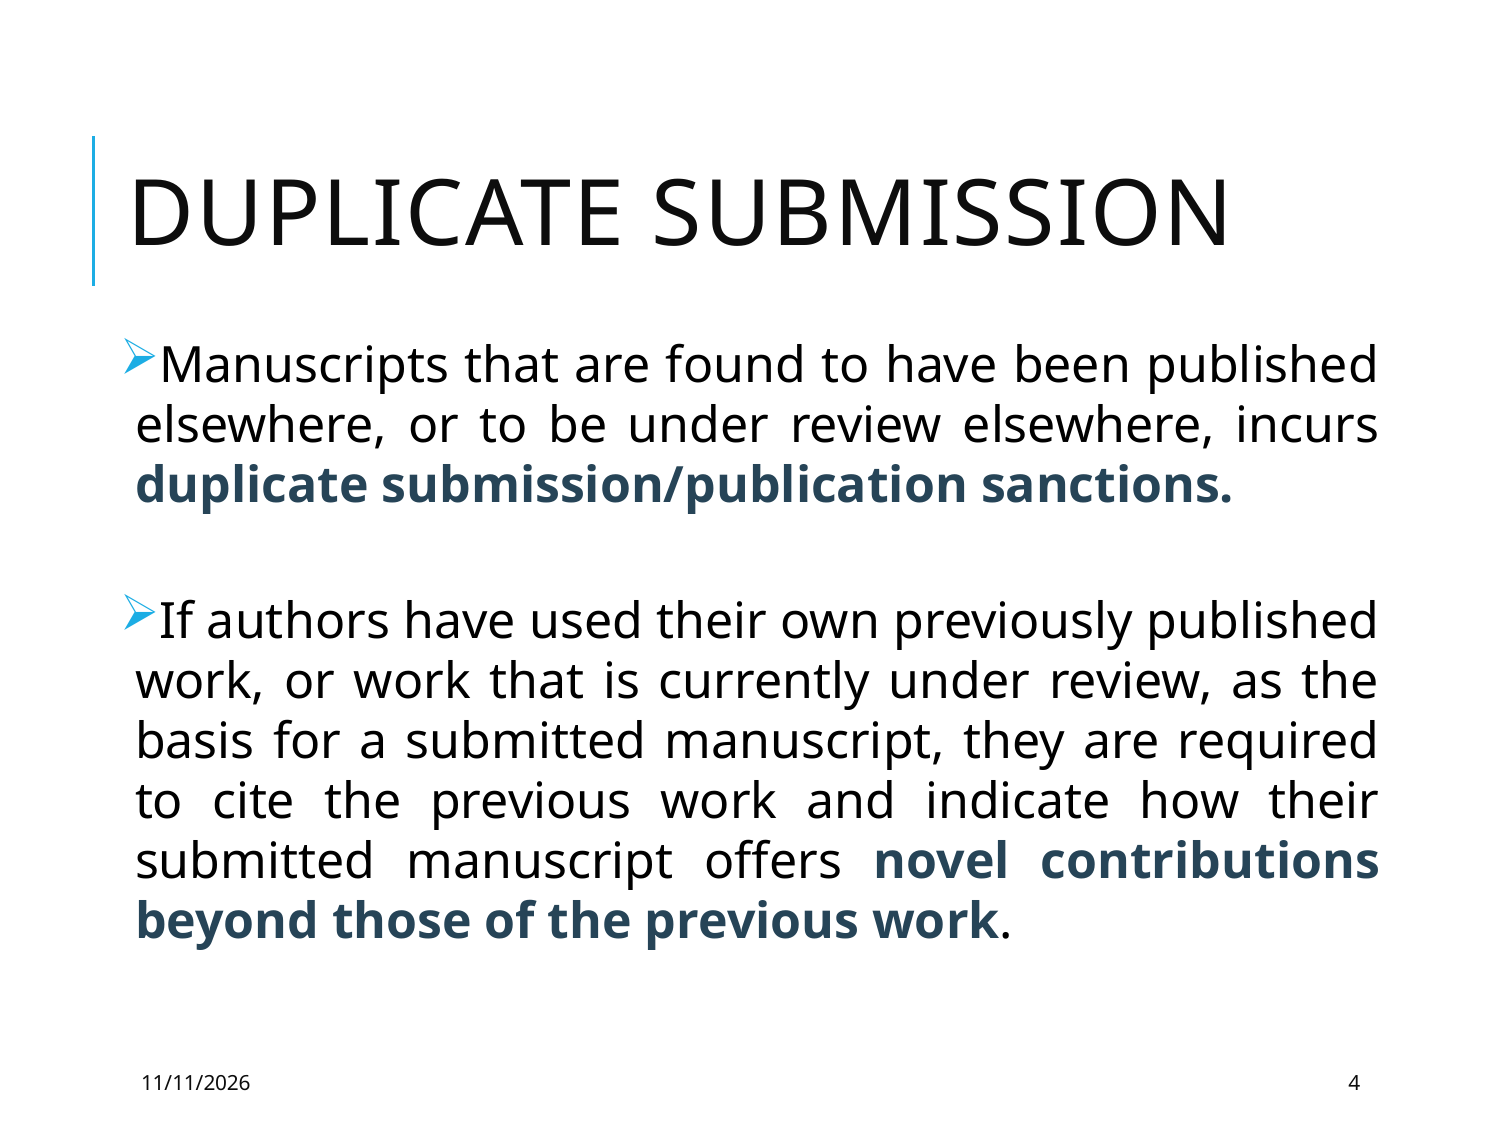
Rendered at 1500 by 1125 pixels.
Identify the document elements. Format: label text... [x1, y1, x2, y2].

title Duplicate Submission [112, 125, 1388, 313]
list Manuscripts that are found to have been published elsewhere, or to be under review elsewhere, incurs duplicate submission/publication sanctions. If authors have used their own previously published work, or work that is currently under review, as the basis for a submitted manuscript, they are required to cite the previous work and indicate how their submitted manuscript offers novel contributions beyond those of the previous work. [112, 324, 1388, 1000]
slide_number 4 [1333, 1061, 1454, 1107]
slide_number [126, 1061, 392, 1107]
